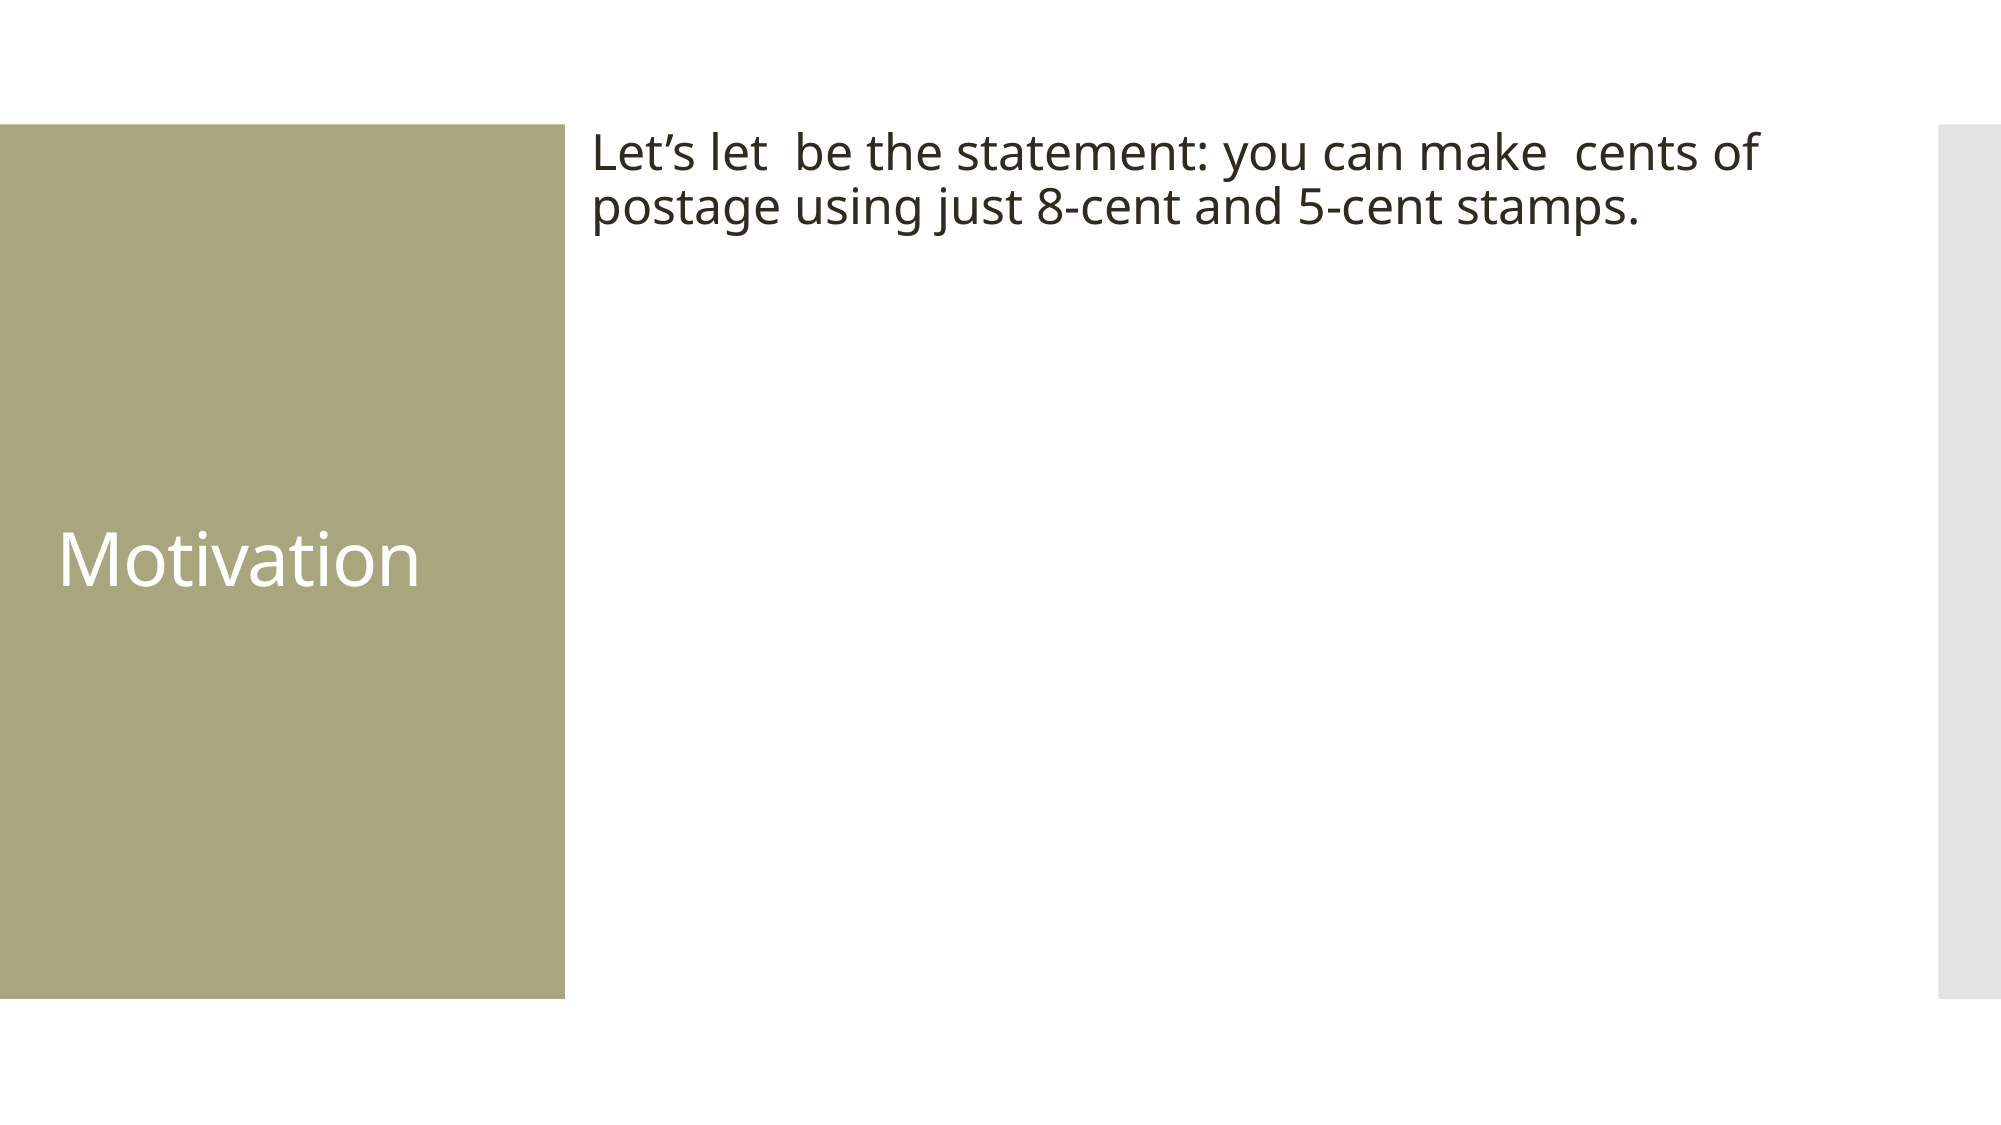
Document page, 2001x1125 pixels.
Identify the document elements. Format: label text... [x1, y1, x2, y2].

title Motivation [41, 184, 525, 940]
